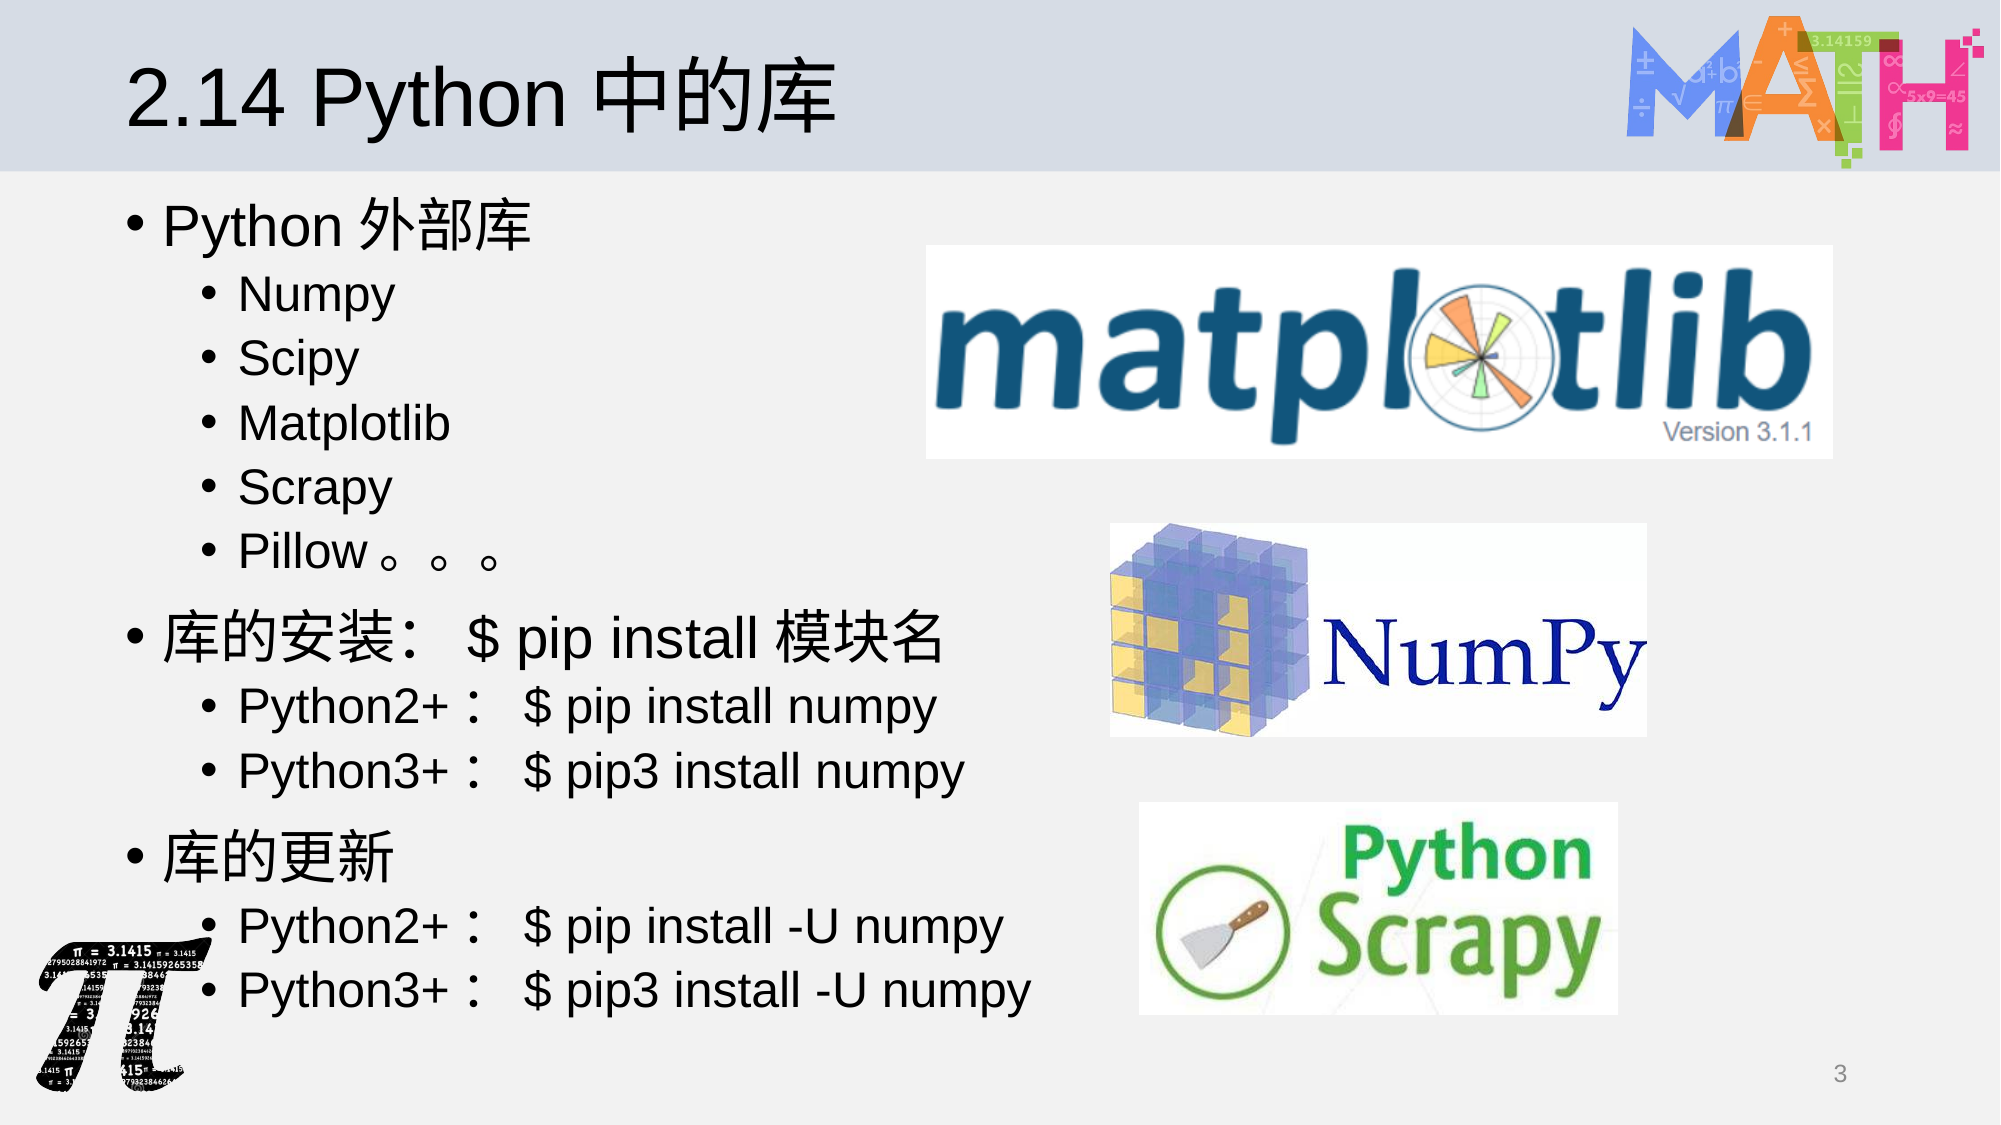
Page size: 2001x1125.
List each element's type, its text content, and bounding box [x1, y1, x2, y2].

slide_number 3 [1412, 1043, 1863, 1103]
picture [926, 245, 1833, 459]
picture [1110, 523, 1647, 737]
picture [36, 937, 212, 1092]
picture [1139, 801, 1619, 1015]
picture [1626, 15, 1984, 169]
title 2.14 Python中的库 [109, 18, 1890, 153]
list Python外部库 Numpy Scipy Matplotlib Scrapy Pillow。。。 库的安装：$ pip install模块名 Python2+：$ pip install numpy Python3+：$ pip3 install numpy 库的更新 Python2+：$ pip install -U numpy Python3+：$ pip3 install -U numpy [109, 180, 1890, 1043]
